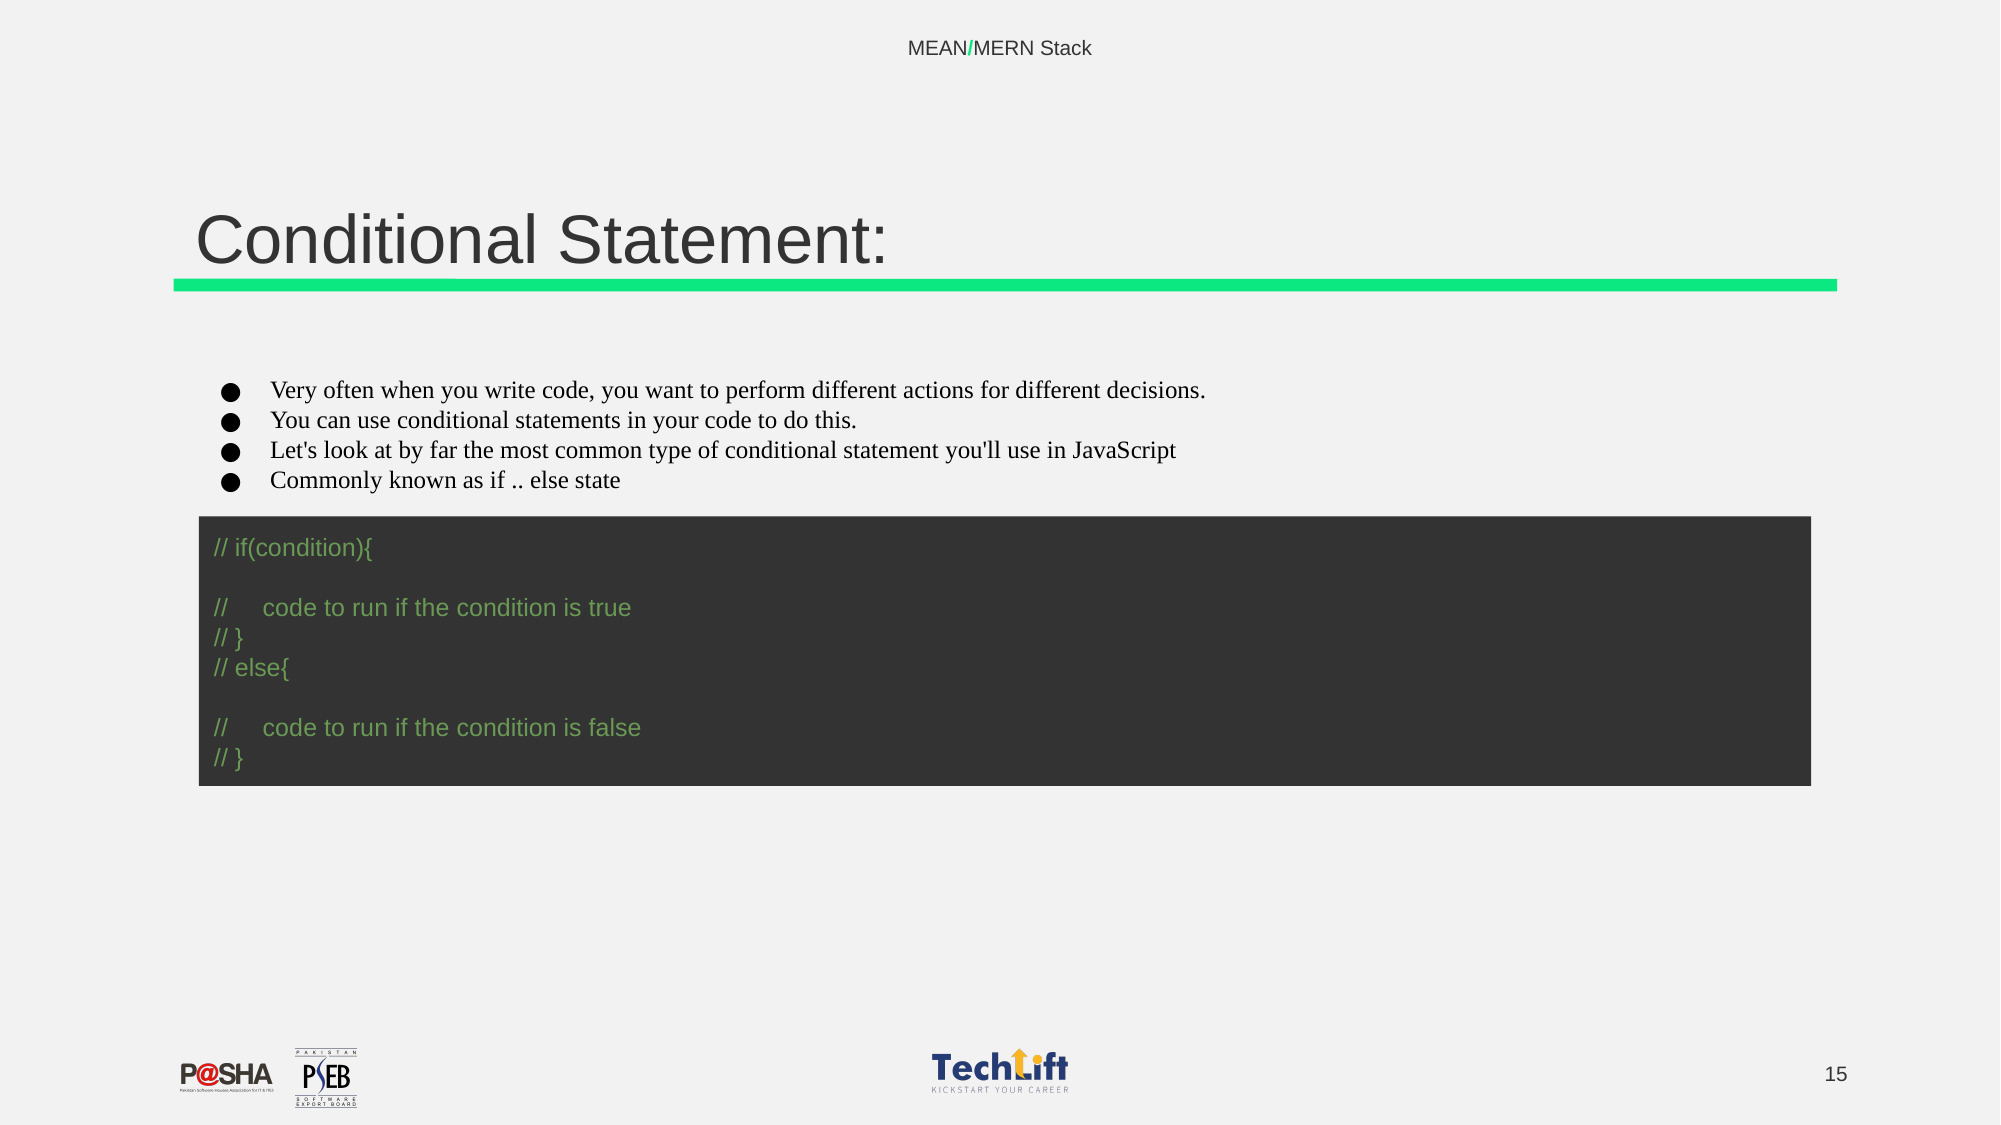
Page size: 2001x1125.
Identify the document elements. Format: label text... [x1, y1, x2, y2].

picture [932, 1048, 1068, 1093]
text_box // if(condition){ // code to run if the condition is true // } // else{ // code to run if the condition is false // } [198, 516, 1812, 786]
picture [295, 1048, 357, 1108]
title Conditional Statement: [180, 47, 1830, 285]
picture [180, 1063, 274, 1093]
slide_number 15 [1412, 1042, 1863, 1103]
footer MEAN/MERN Stack [662, 17, 1338, 77]
text_box Very often when you write code, you want to perform different actions for different decisions. You can use conditional statements in your code to do this. Let's look at by far the most common type of conditional statement you'll use in JavaScript Commonly known as if .. else state [179, 328, 1837, 509]
